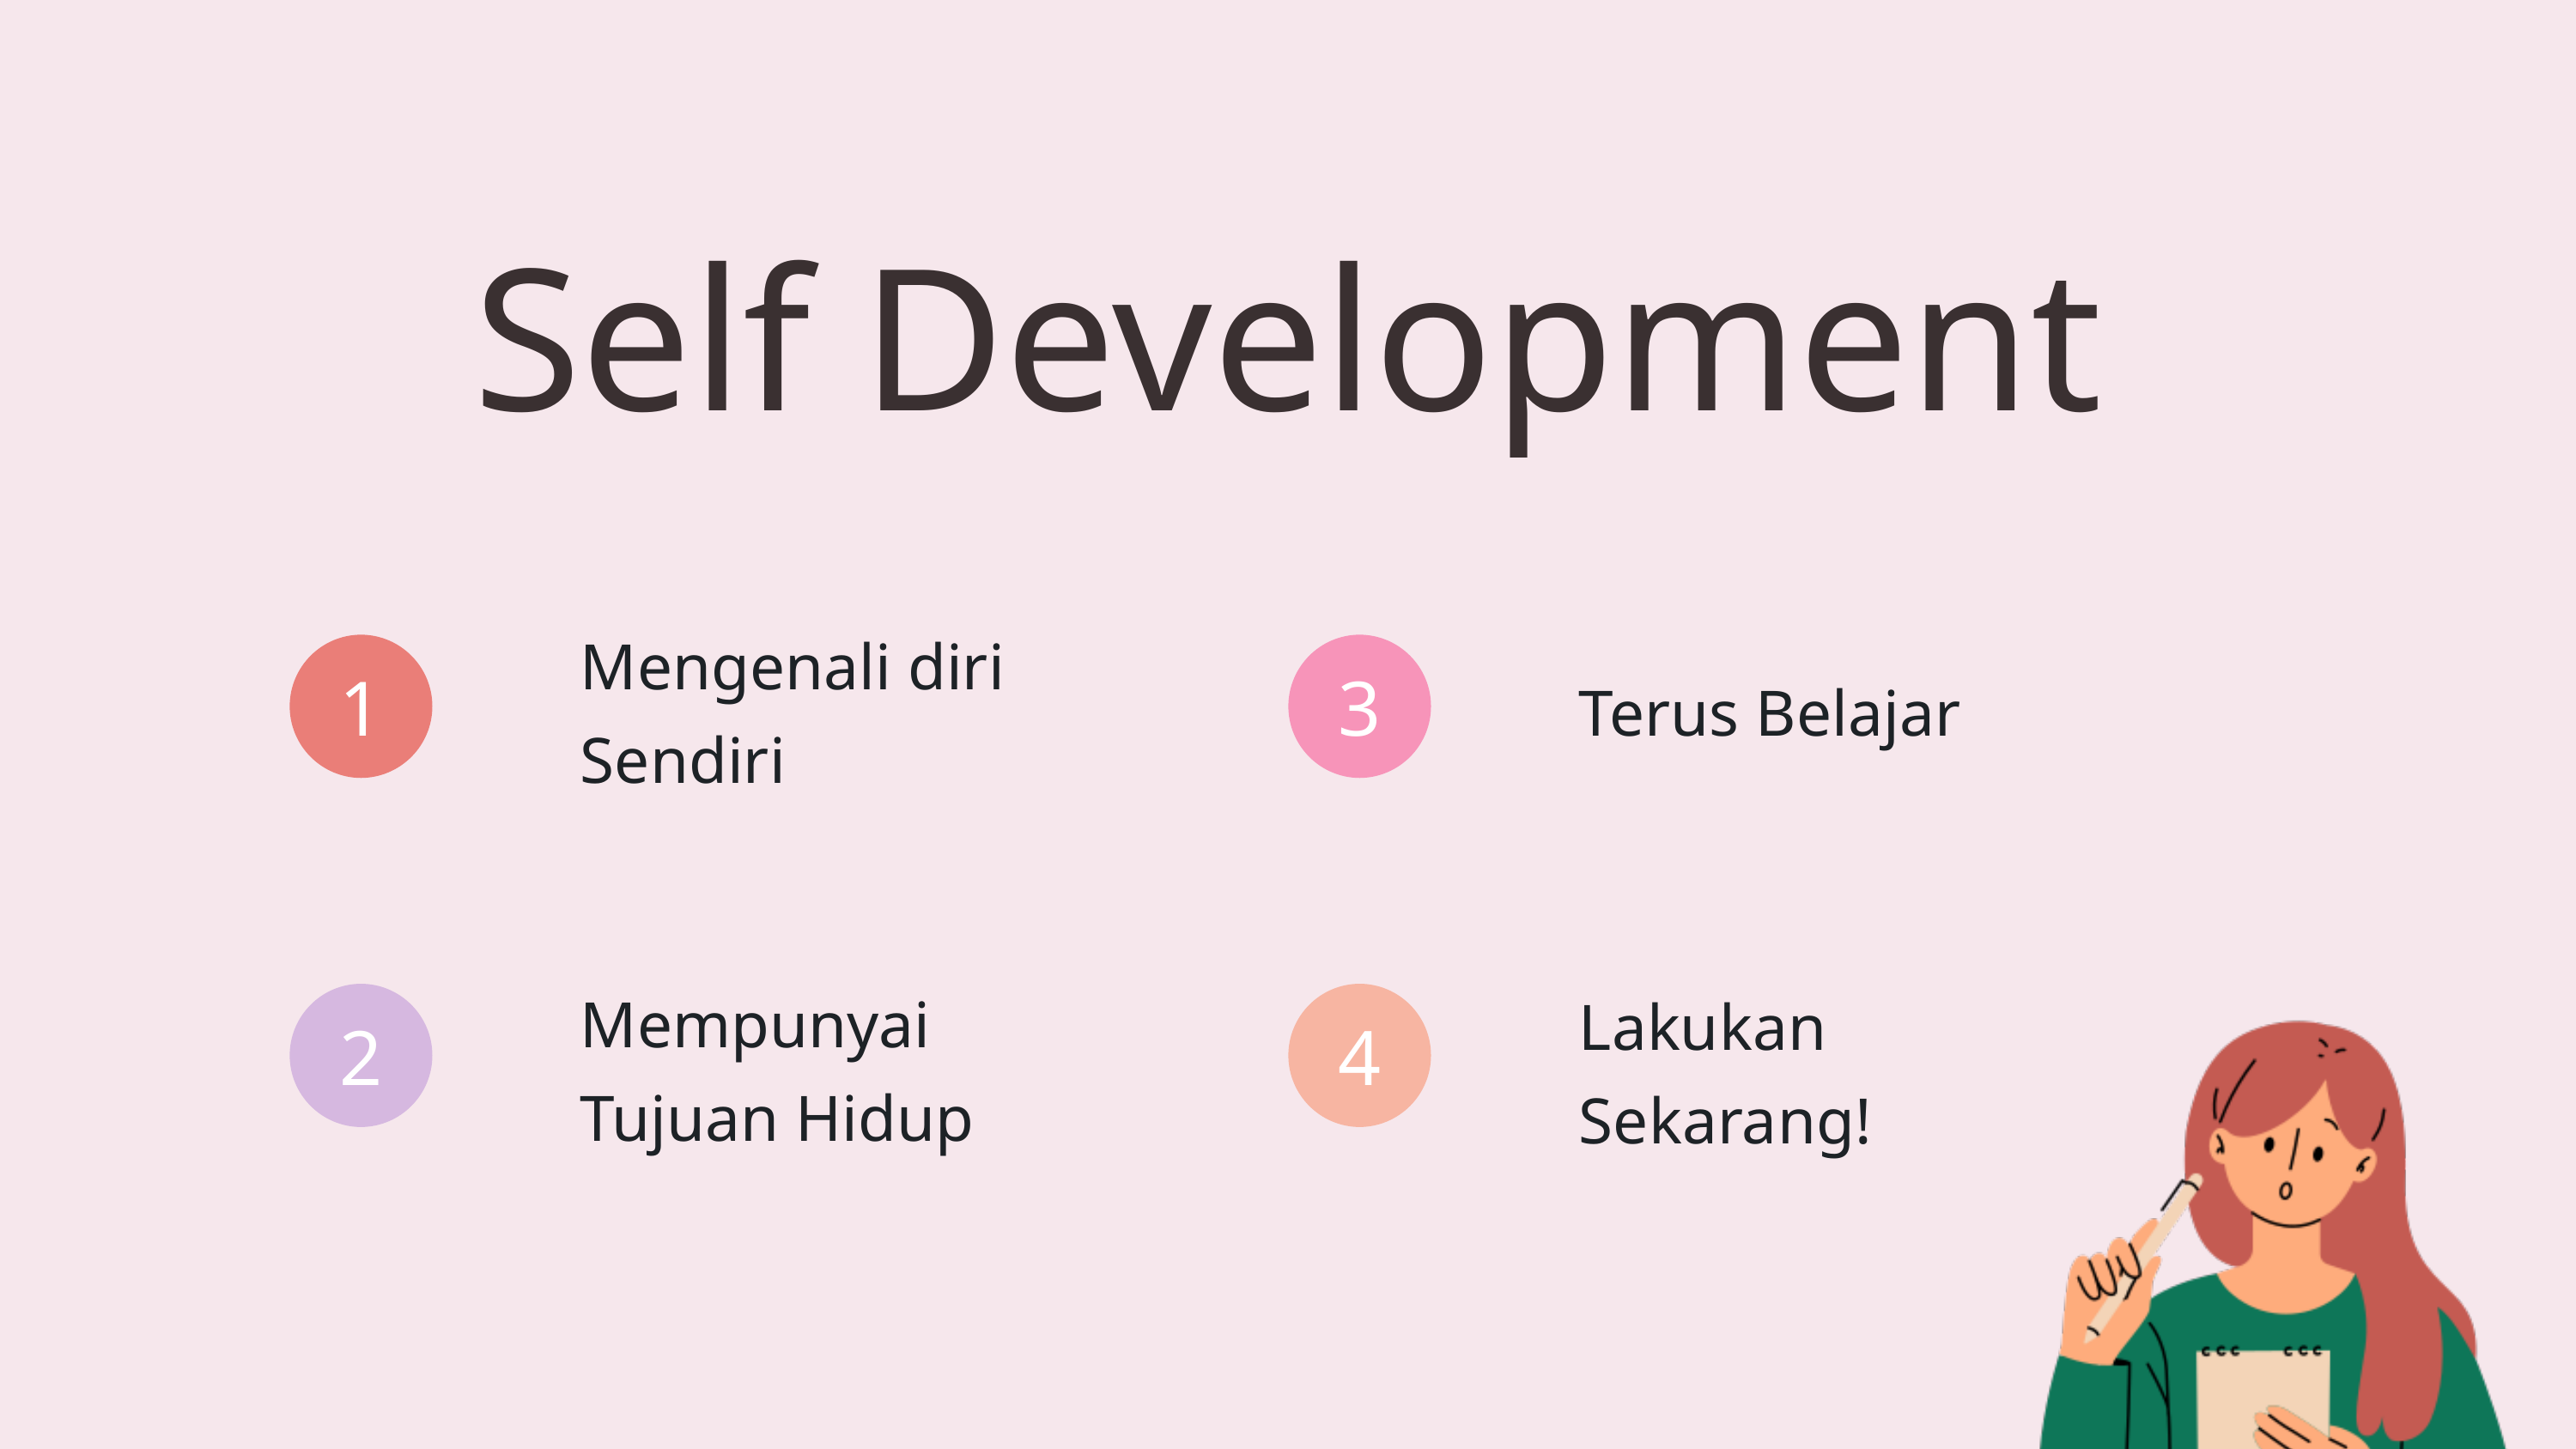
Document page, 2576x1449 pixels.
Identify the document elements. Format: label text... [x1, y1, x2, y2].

text_box Terus Belajar [1578, 654, 2369, 749]
text_box Lakukan Sekarang! [1578, 968, 2115, 1157]
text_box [289, 983, 434, 1128]
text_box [289, 634, 434, 779]
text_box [1287, 983, 1432, 1128]
picture [2008, 1013, 2523, 1449]
text_box Self Development [239, 281, 2337, 451]
text_box Mempunyai Tujuan Hidup [580, 966, 1141, 1155]
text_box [1287, 634, 1432, 779]
text_box Mengenali diri Sendiri [580, 608, 1288, 797]
